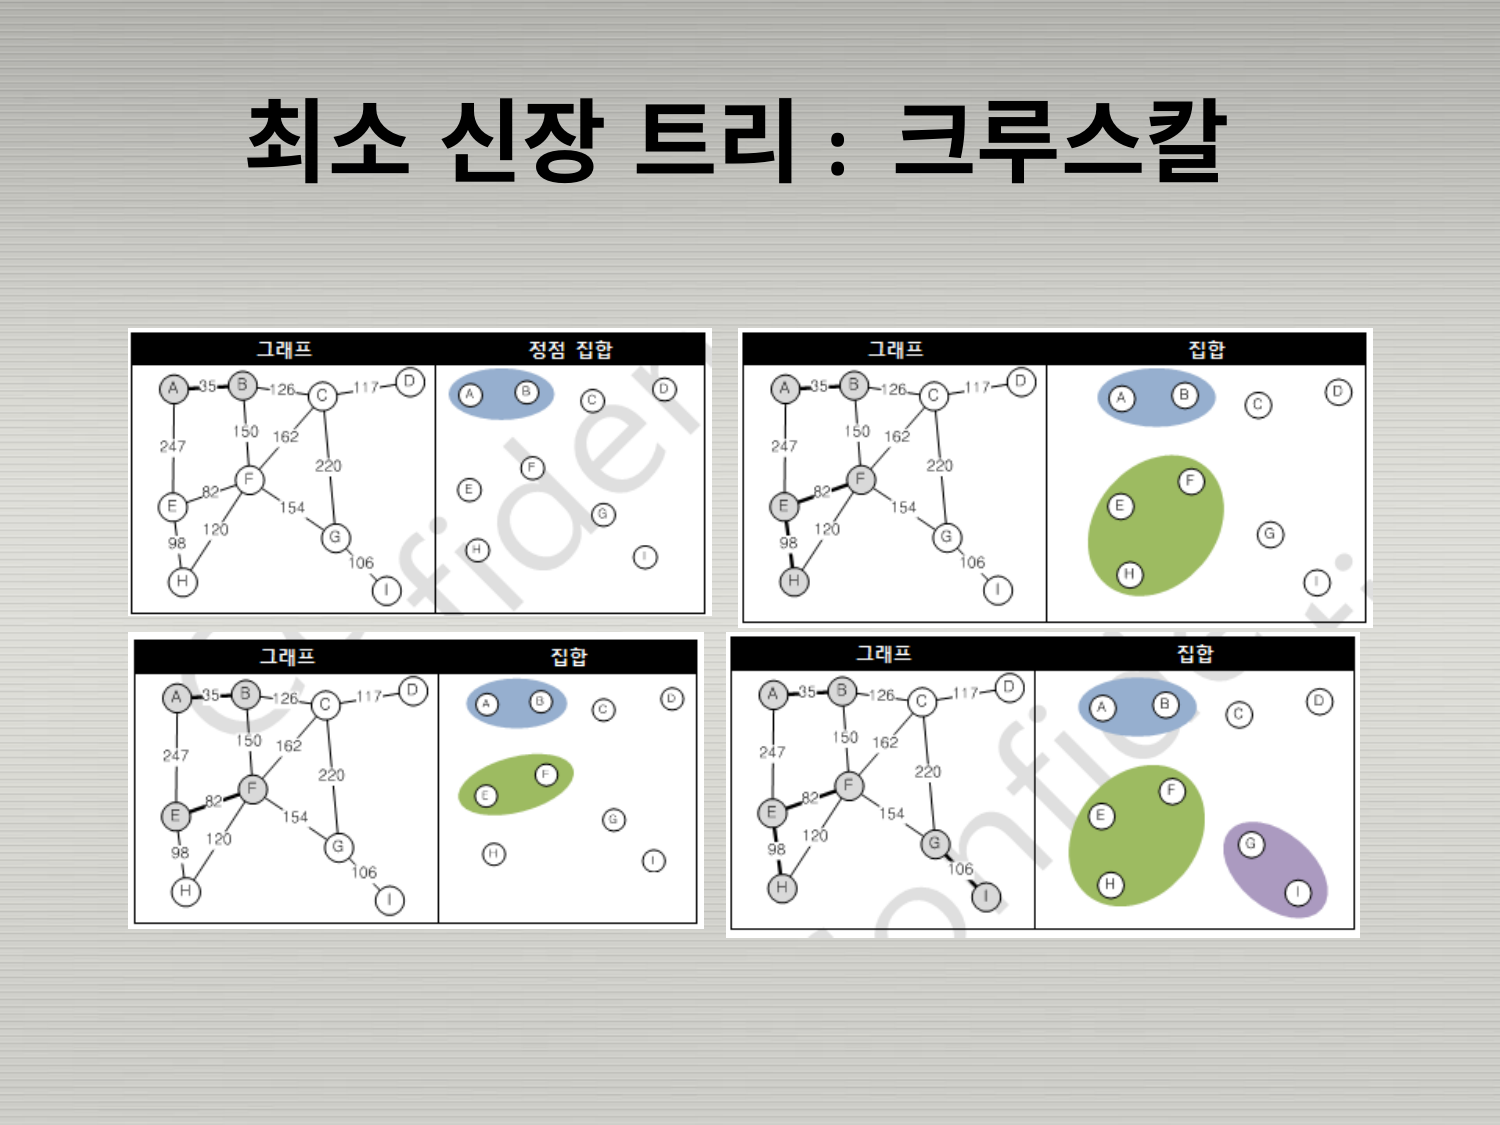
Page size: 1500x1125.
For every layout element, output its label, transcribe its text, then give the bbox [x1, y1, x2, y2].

picture [128, 327, 712, 616]
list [128, 632, 705, 929]
picture [737, 327, 1373, 629]
title 최소 신장 트리: 크루스칼 [75, 45, 1425, 233]
picture [726, 632, 1360, 938]
